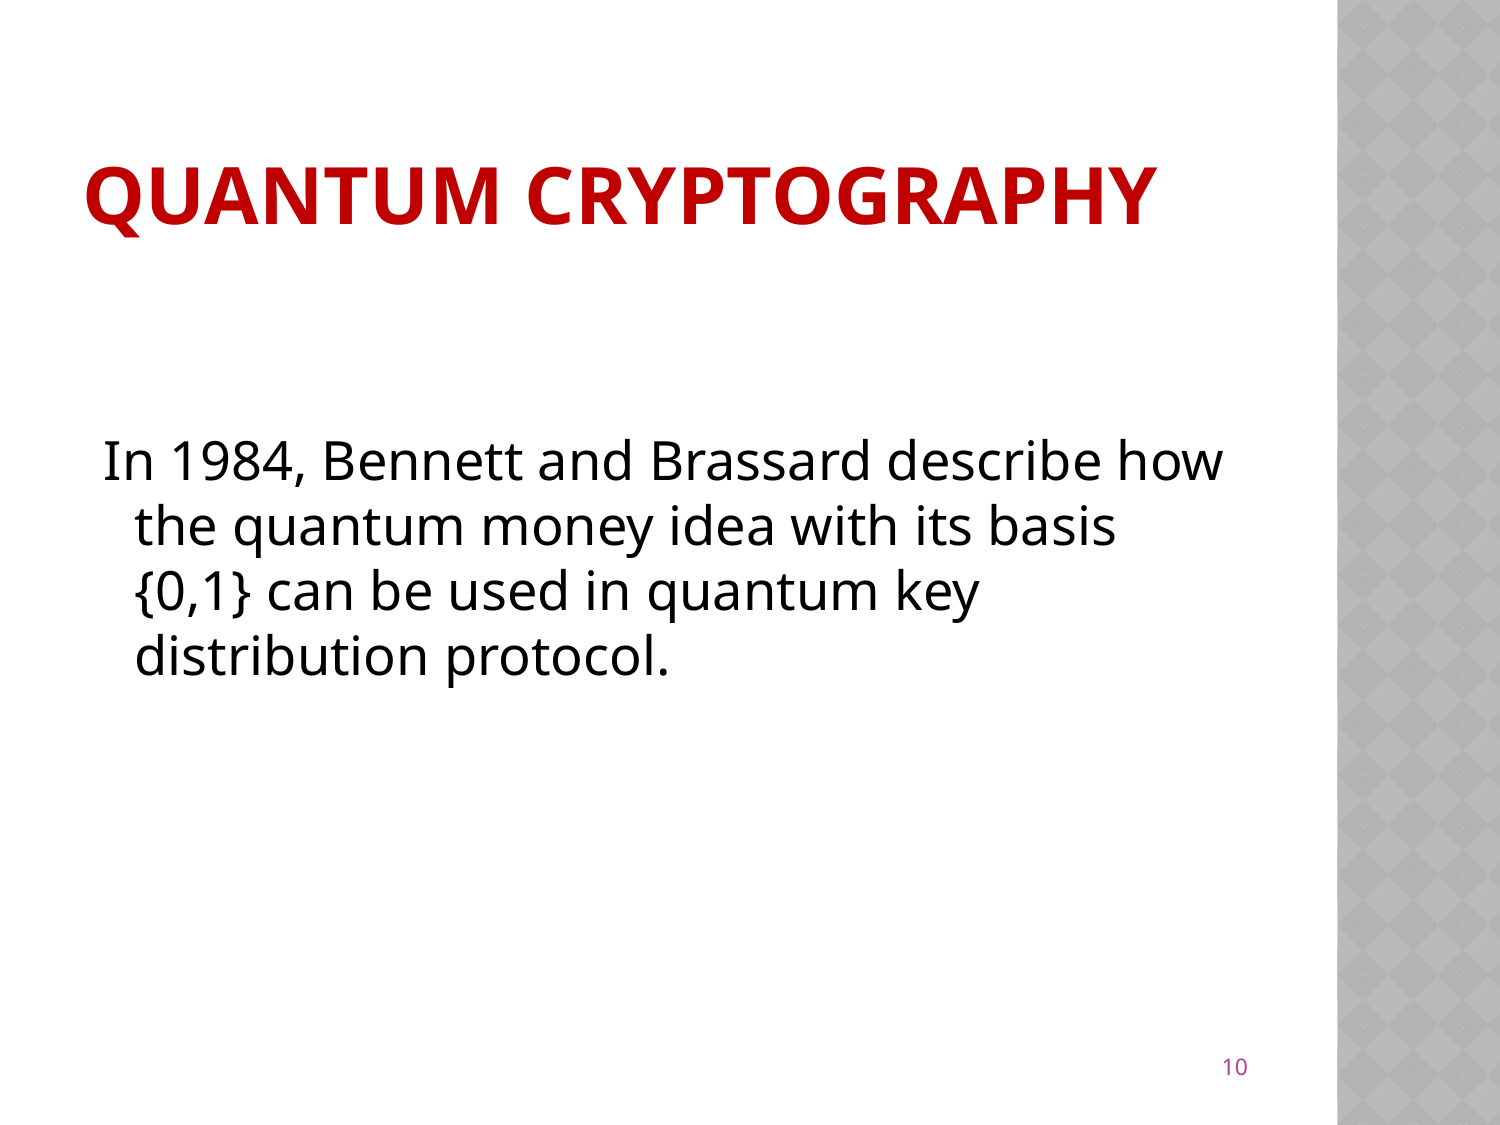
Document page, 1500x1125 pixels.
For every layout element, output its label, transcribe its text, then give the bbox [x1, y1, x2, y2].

slide_number 10 [1151, 1046, 1249, 1085]
list In 1984, Bennett and Brassard describe how the quantum money idea with its basis {0,1} can be used in quantum key distribution protocol. [75, 264, 1263, 1059]
title QUANTUM CRYPTOGRAPHY [75, 52, 1263, 240]
